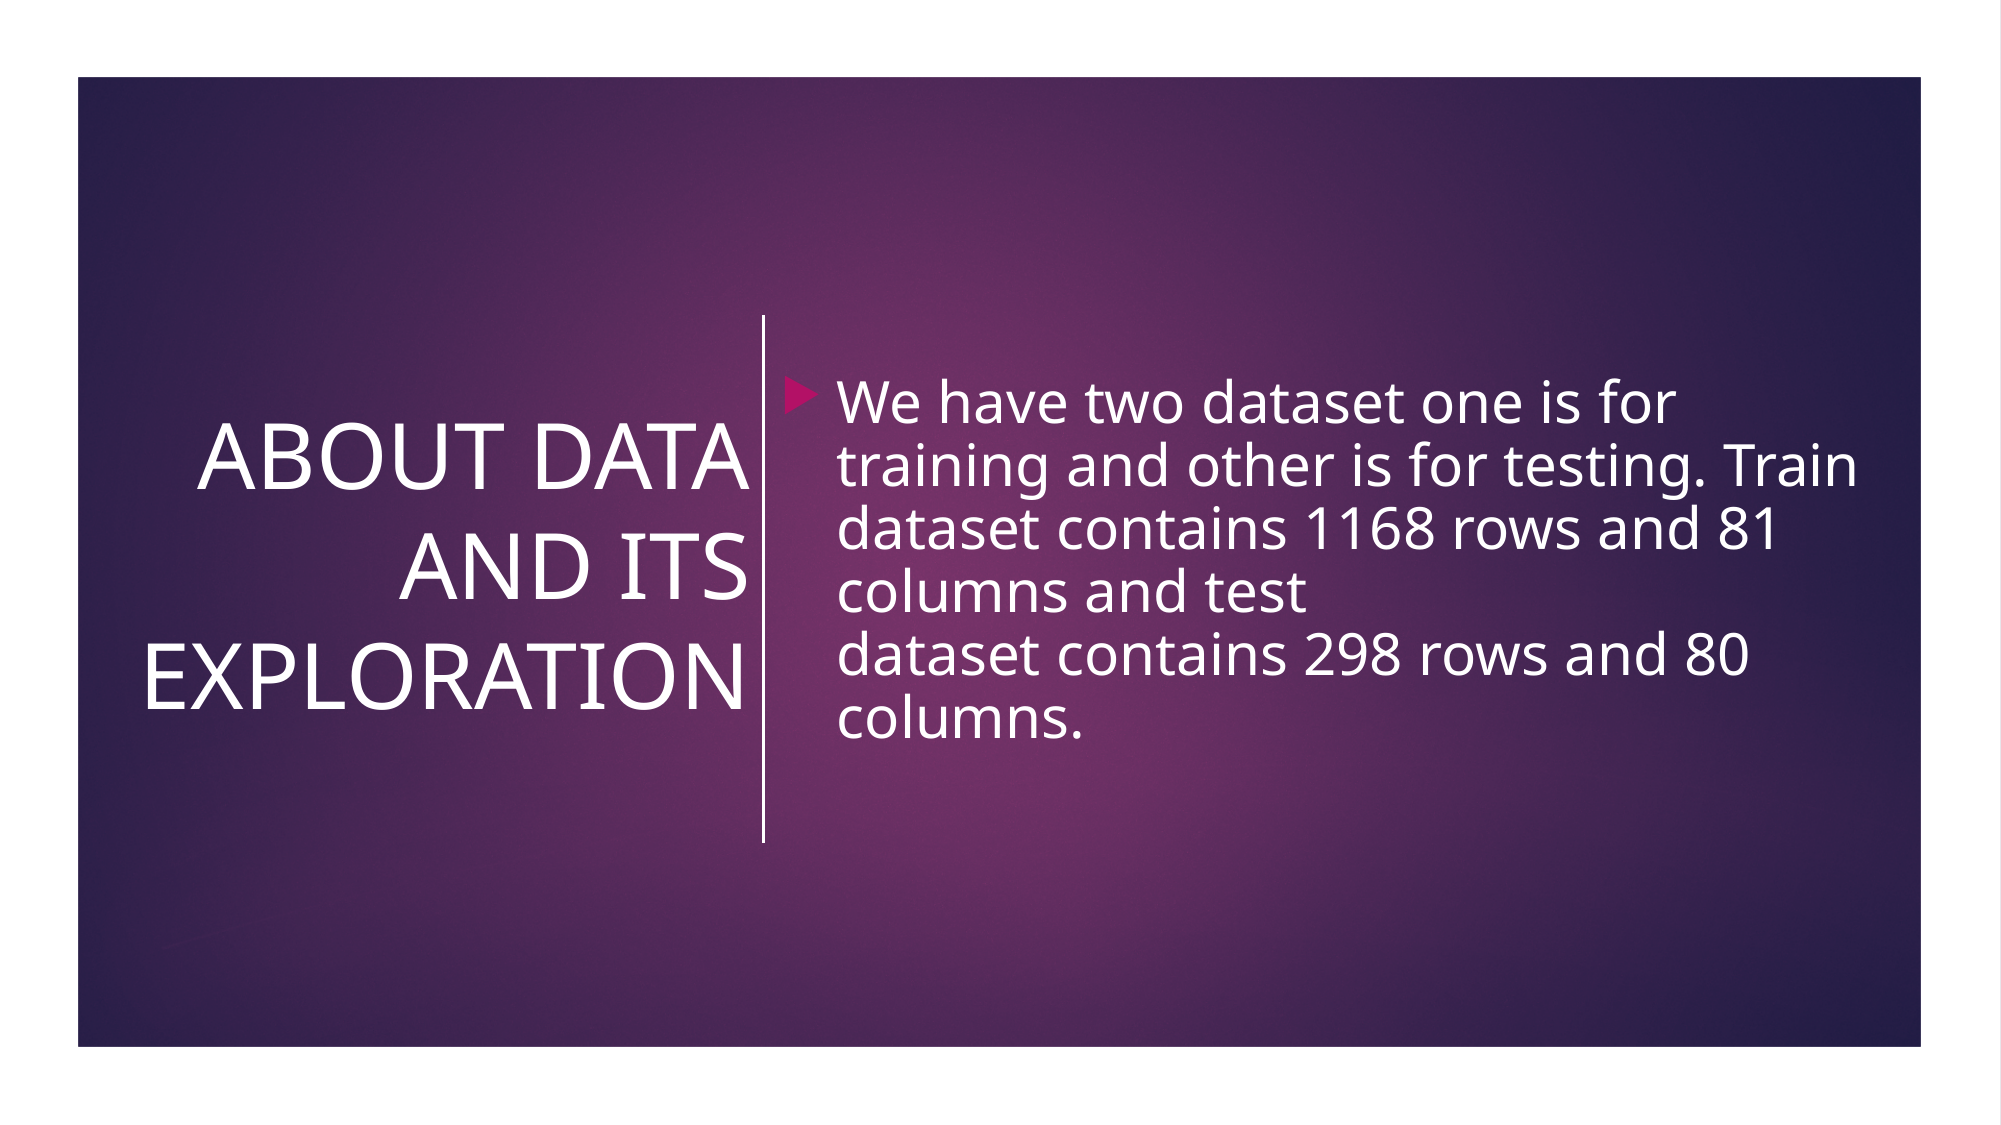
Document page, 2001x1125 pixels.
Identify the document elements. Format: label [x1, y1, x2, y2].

text_box [0, 0, 2000, 1125]
